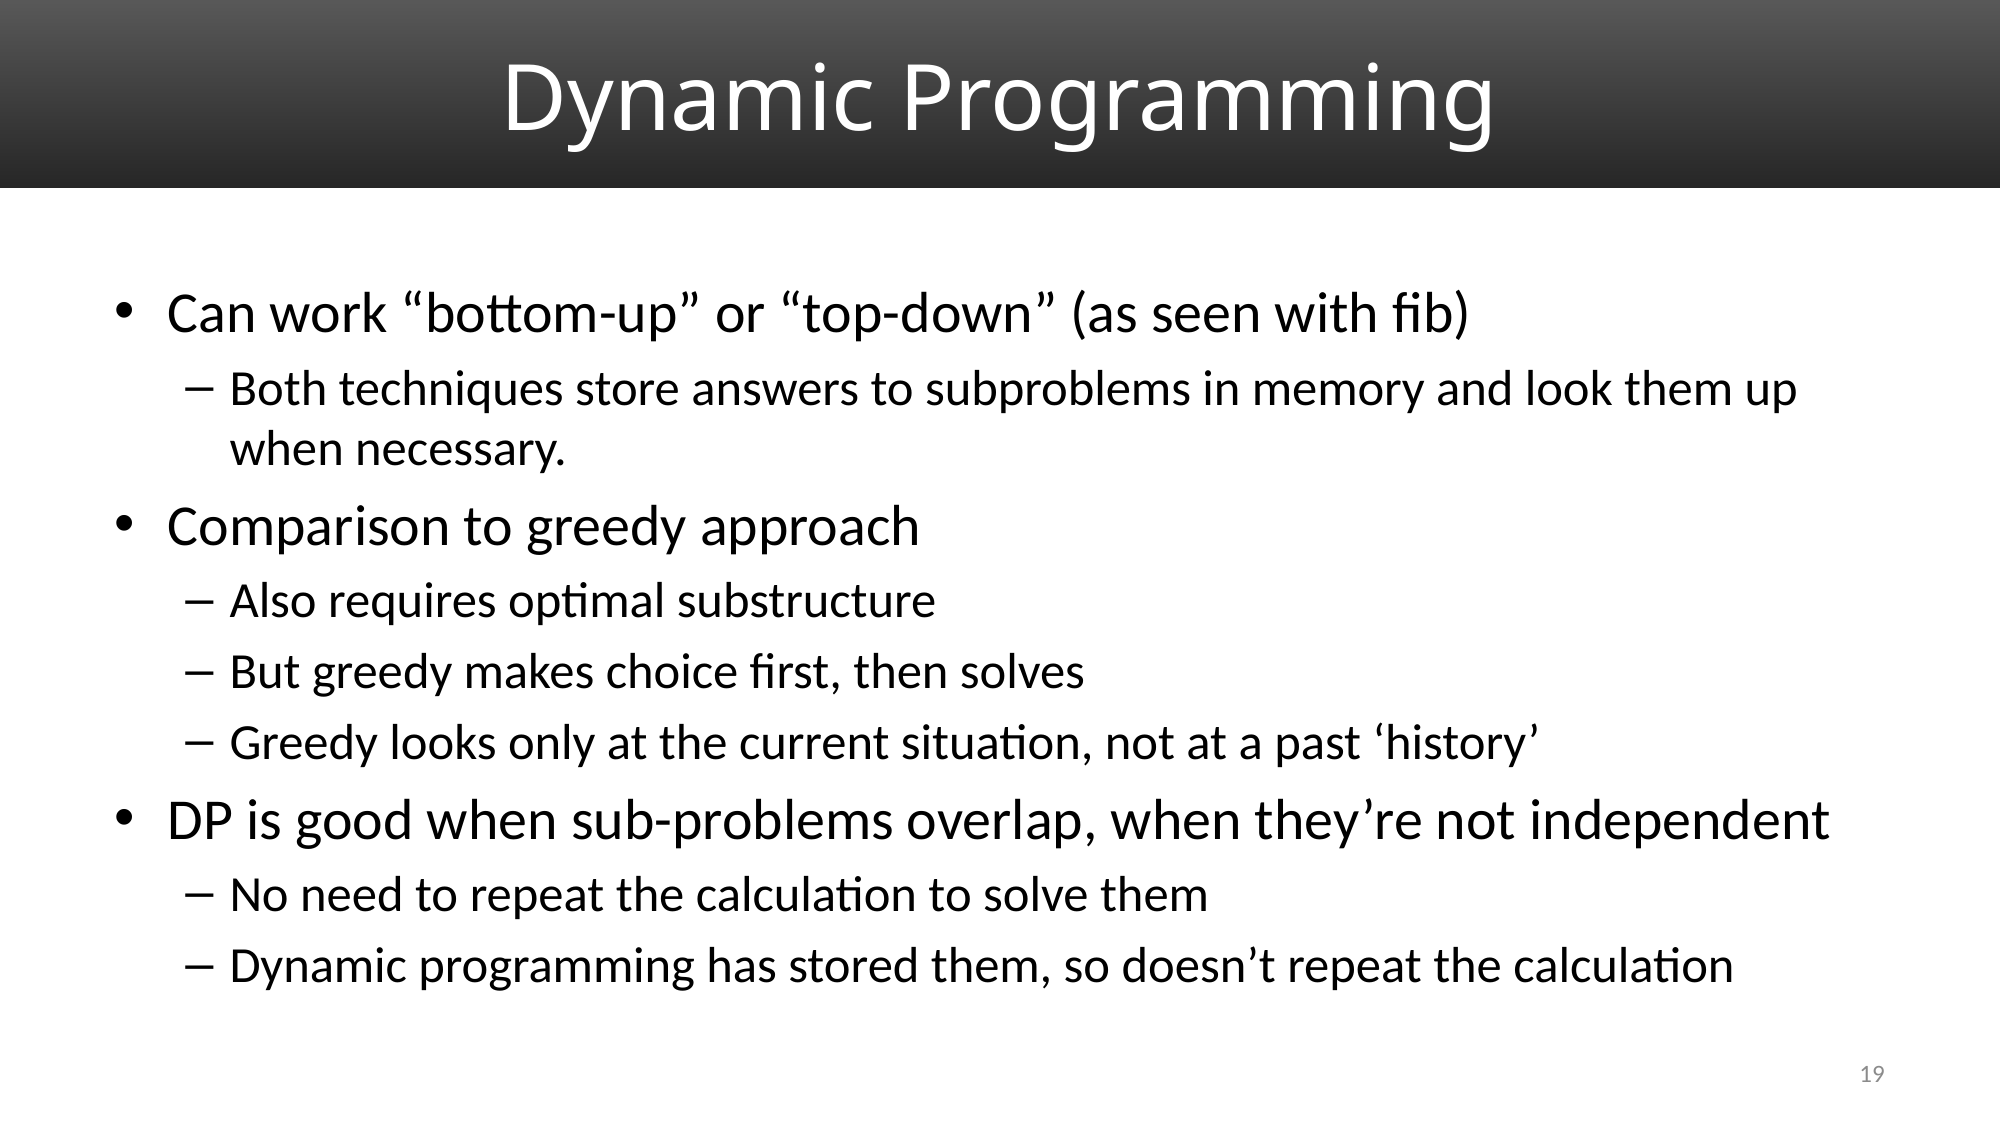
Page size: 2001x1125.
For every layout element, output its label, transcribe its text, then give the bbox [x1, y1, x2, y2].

slide_number 19 [1433, 1042, 1900, 1103]
title Dynamic Programming [99, 24, 1900, 163]
list Can work “bottom-up” or “top-down” (as seen with fib) Both techniques store answers to subproblems in memory and look them up when necessary. Comparison to greedy approach Also requires optimal substructure But greedy makes choice first, then solves Greedy looks only at the current situation, not at a past ‘history’ DP is good when sub-problems overlap, when they’re not independent No need to repeat the calculation to solve them Dynamic programming has stored them, so doesn’t repeat the calculation [99, 262, 1900, 1005]
